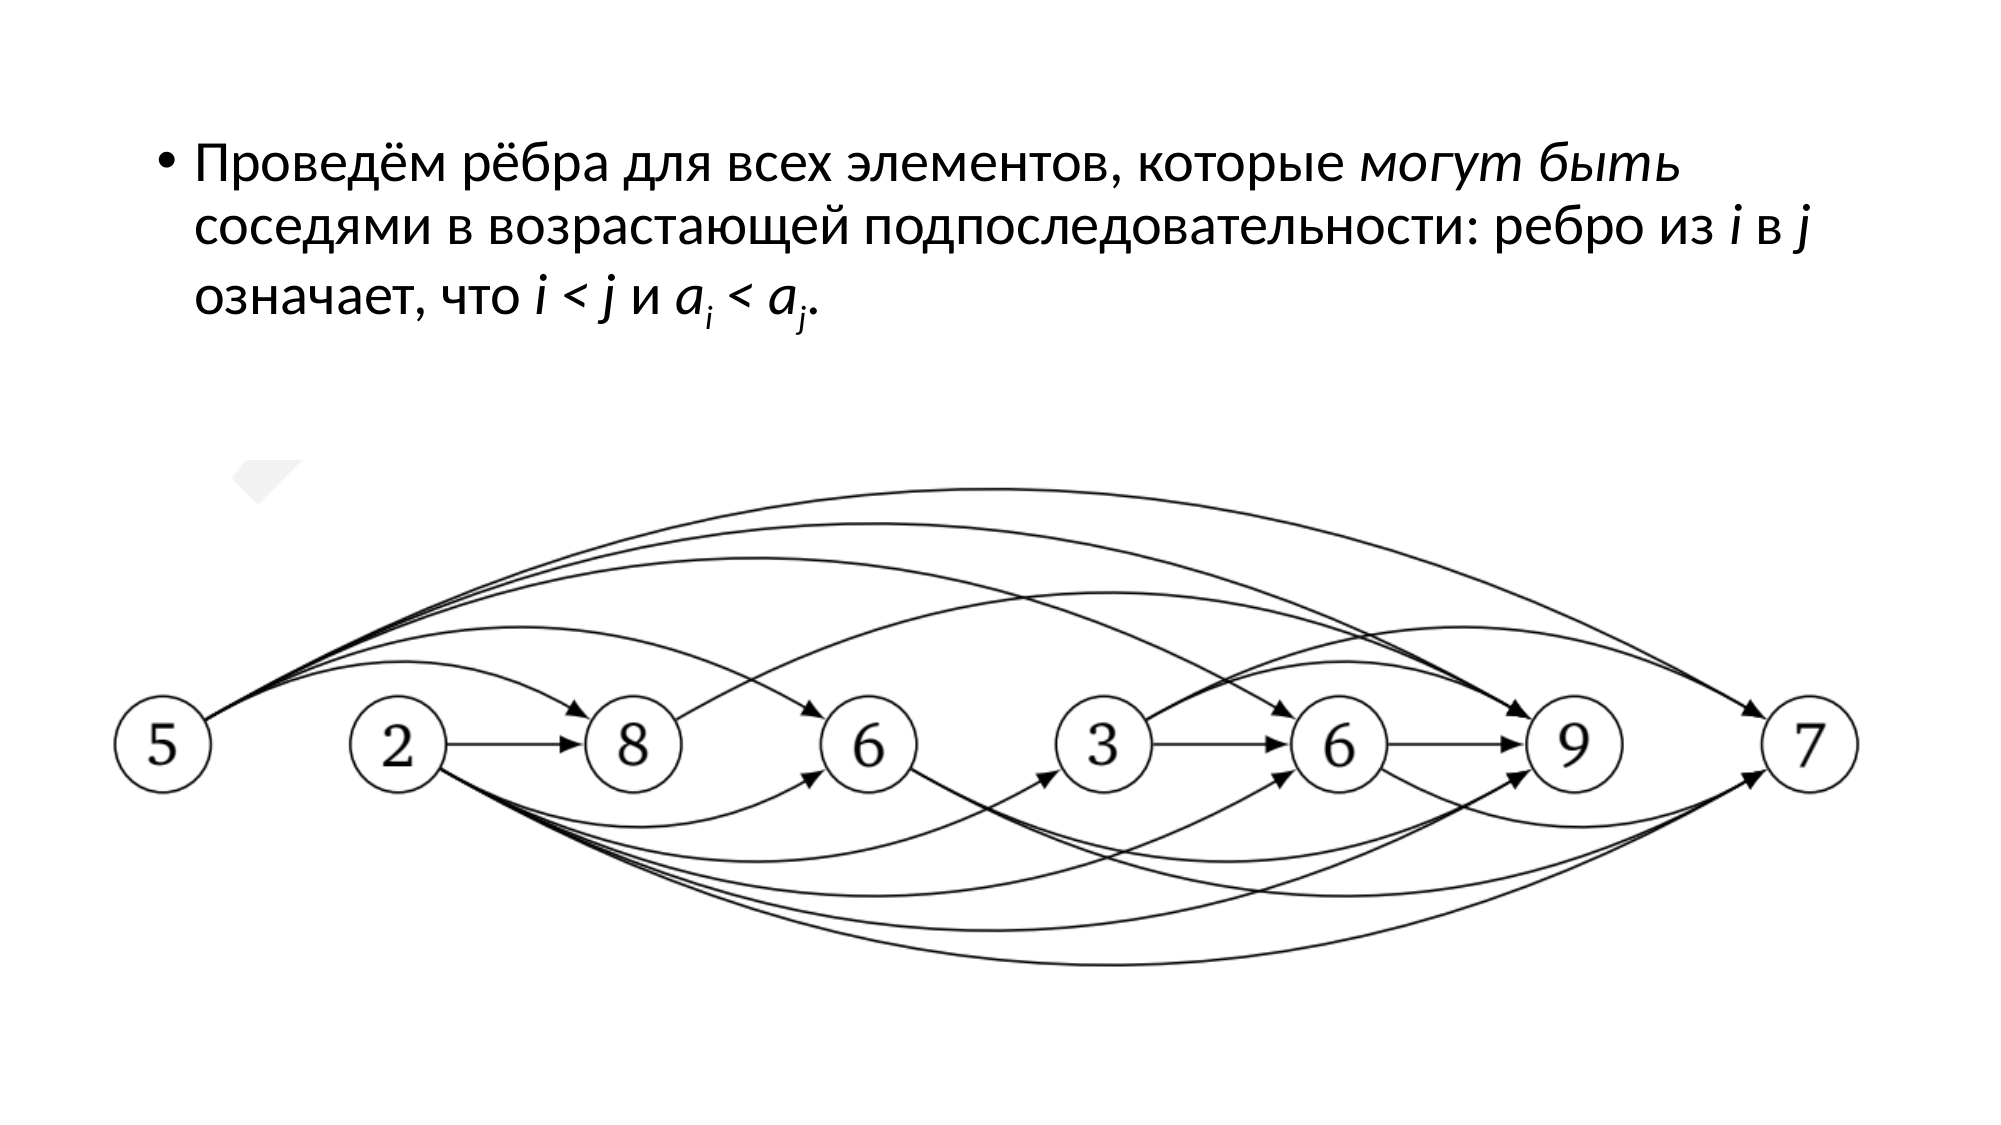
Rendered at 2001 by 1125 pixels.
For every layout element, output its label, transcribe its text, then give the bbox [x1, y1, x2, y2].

list Проведём рёбра для всех элементов, которые могут быть соседями в возрастающей подпоследовательности: ребро из i в j означает, что i < j и ai < aj. [141, 124, 1867, 460]
picture [56, 460, 1976, 998]
